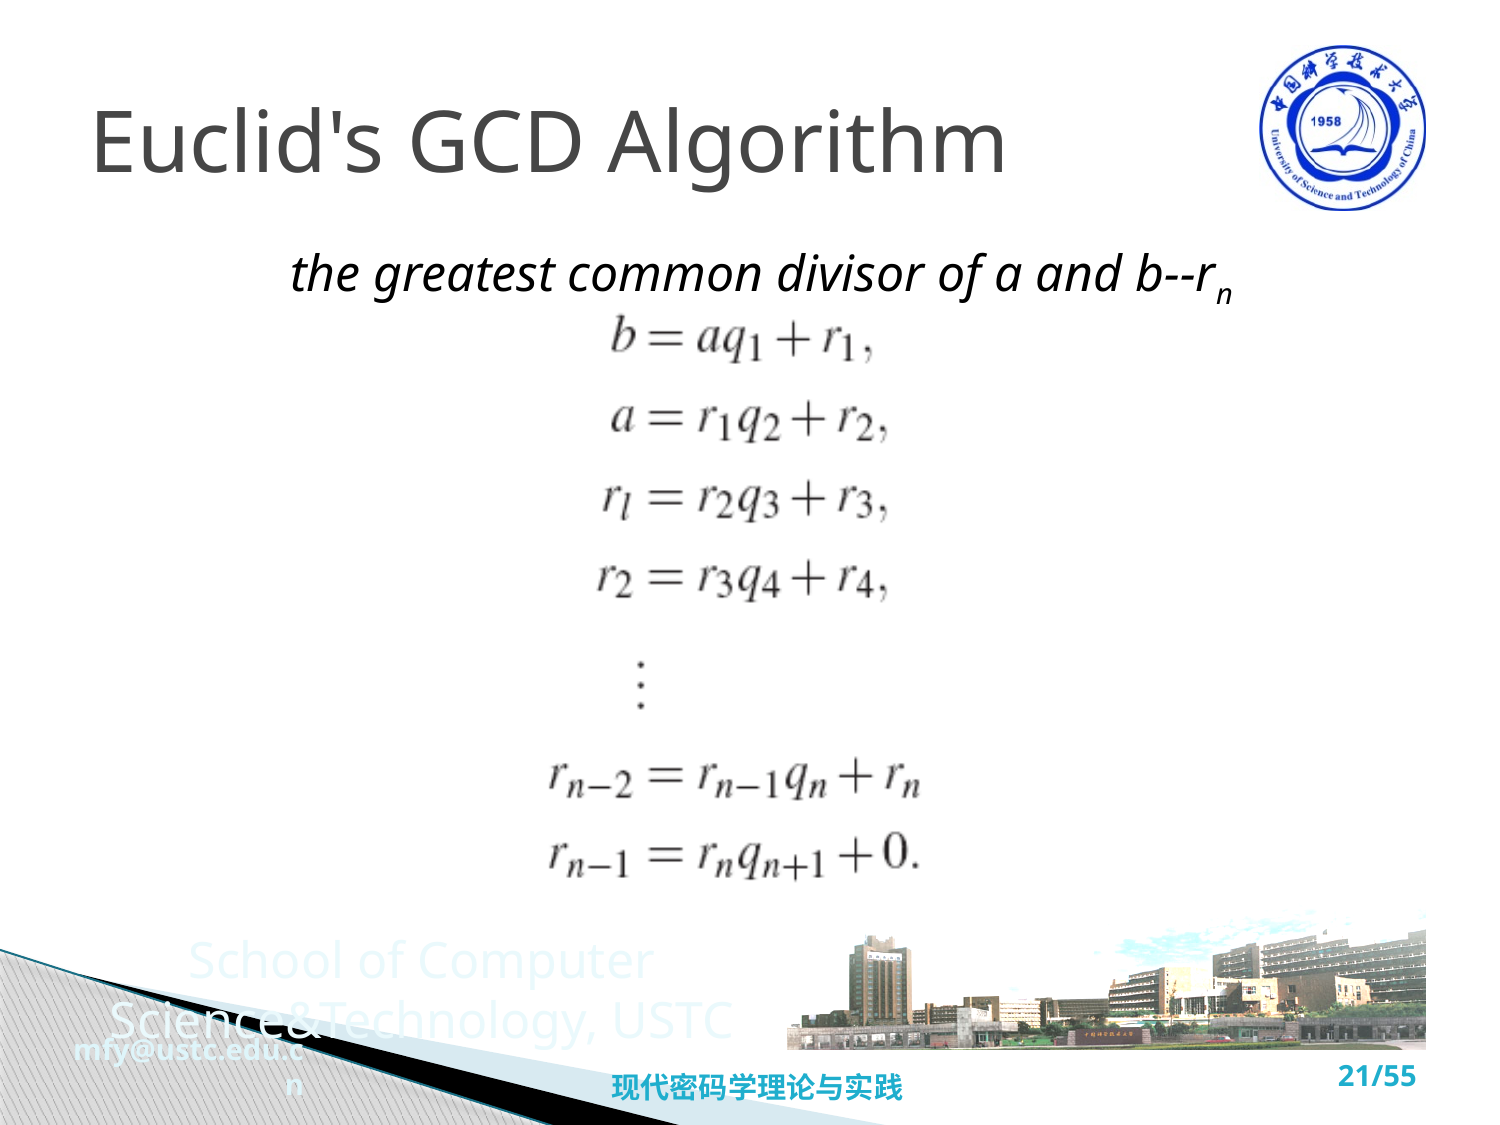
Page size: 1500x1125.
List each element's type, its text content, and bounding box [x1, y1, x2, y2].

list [421, 257, 998, 903]
title 加法逆元和乘法逆元 [787, 861, 1426, 1050]
title Euclid's GCD Algorithm [75, 45, 1425, 233]
text_box the greatest common divisor of a and b--rn [152, 234, 1372, 318]
